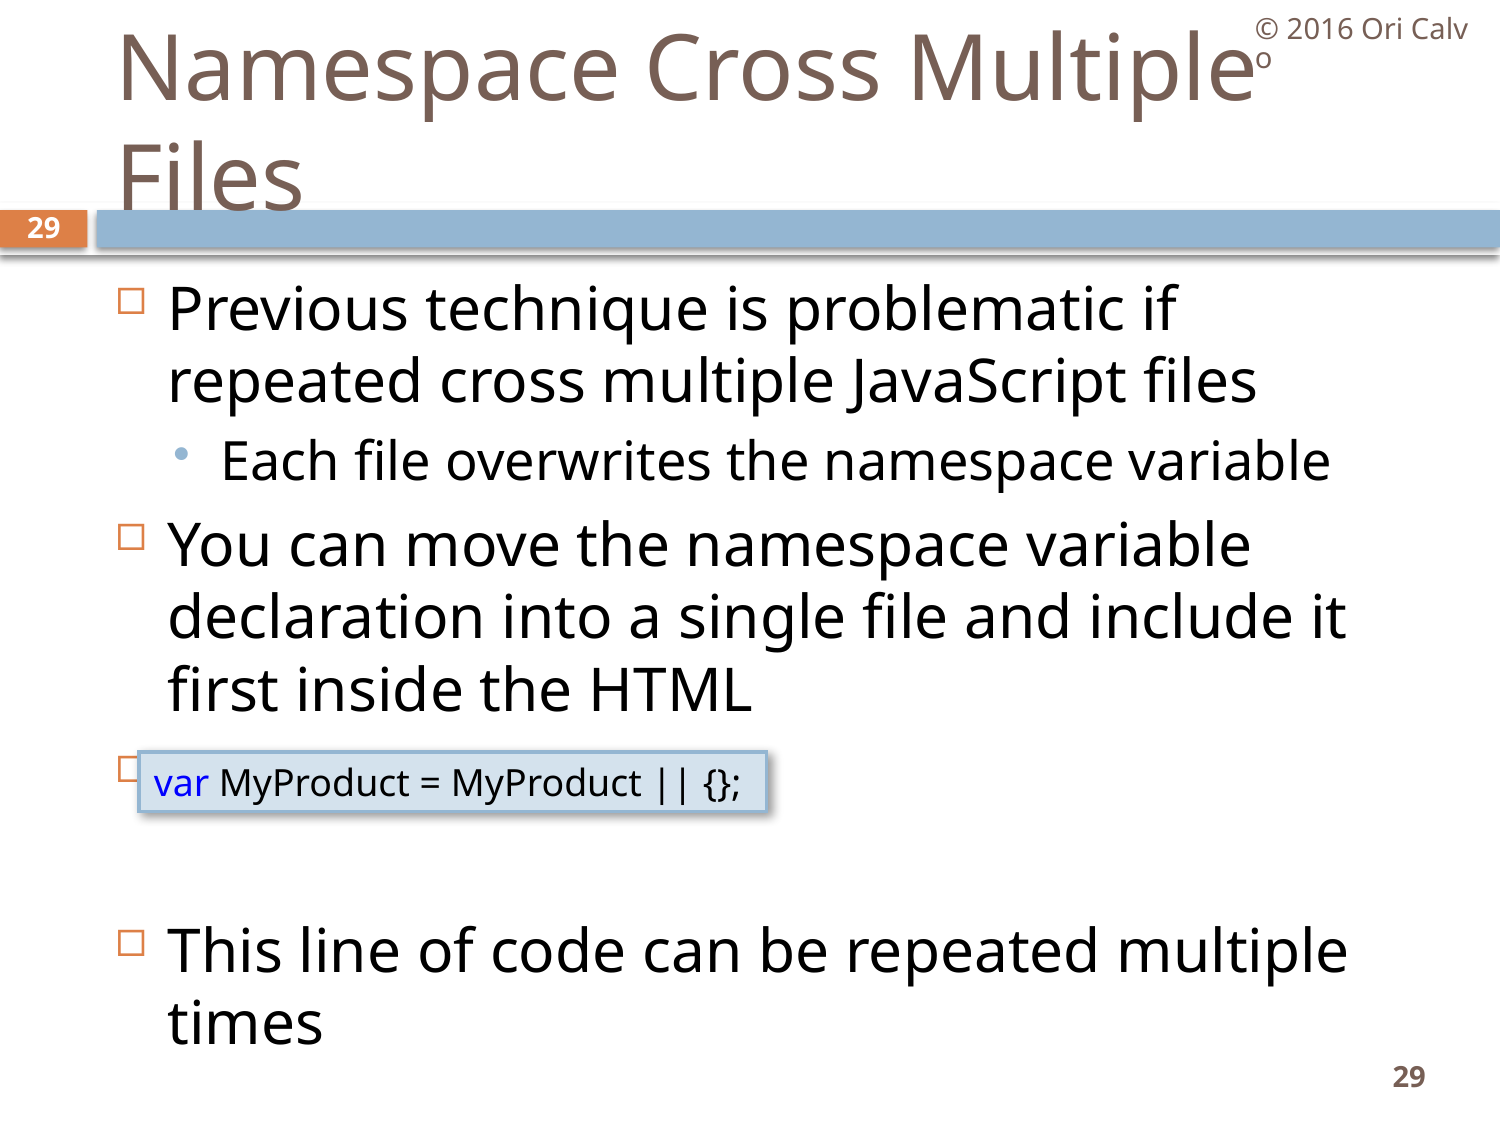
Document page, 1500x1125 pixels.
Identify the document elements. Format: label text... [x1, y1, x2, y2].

list Previous technique is problematic if repeated cross multiple JavaScript files Each file overwrites the namespace variable You can move the namespace variable declaration into a single file and include it first inside the HTML Better solution This line of code can be repeated multiple times [100, 262, 1438, 1000]
slide_number 29 [0, 208, 88, 249]
title Namespace Cross Multiple Files [100, 37, 1438, 200]
text_box var MyProduct = MyProduct || {}; [138, 751, 767, 812]
footer © 2016 Ori Calvo [1240, 0, 1500, 60]
